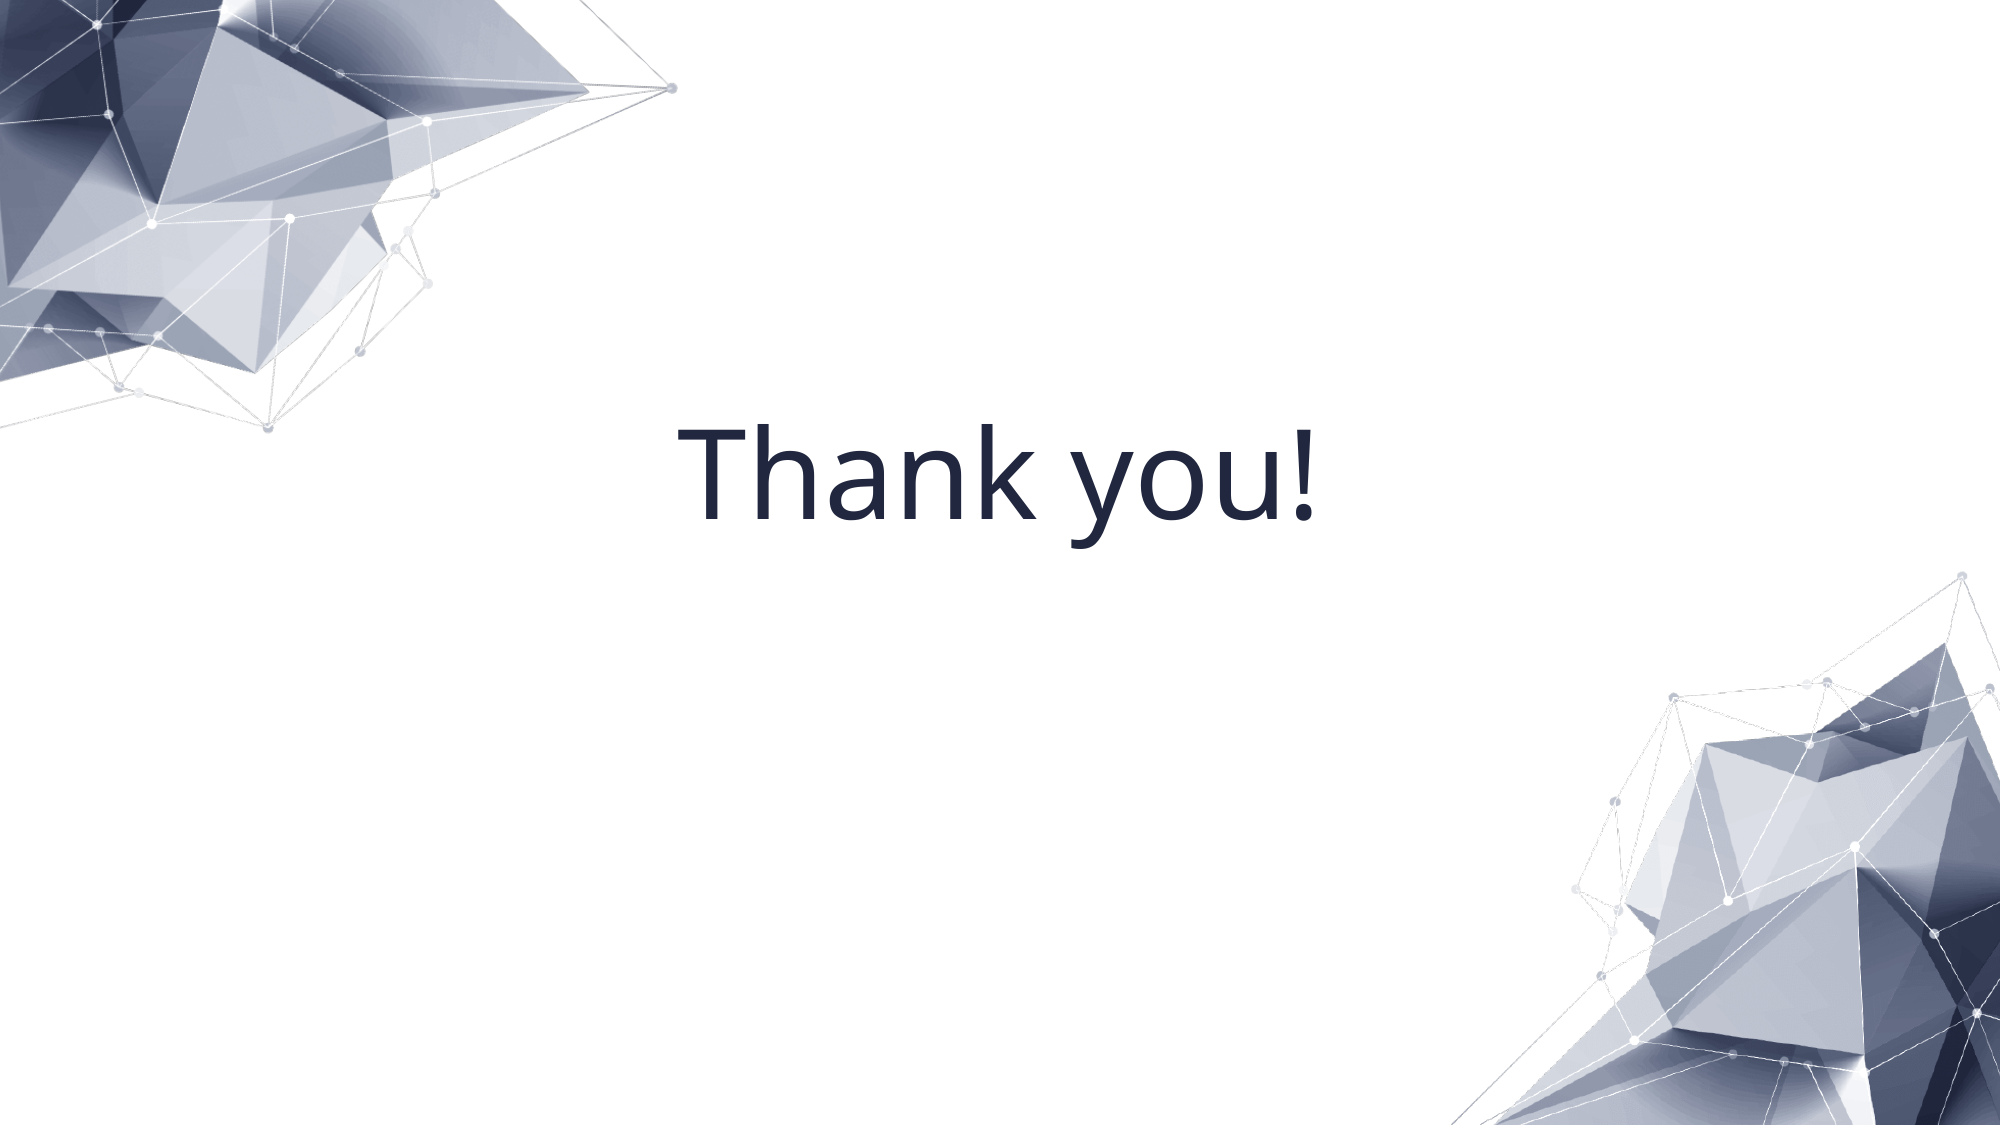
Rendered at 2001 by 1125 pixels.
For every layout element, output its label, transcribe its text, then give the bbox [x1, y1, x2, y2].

picture [1262, 387, 2000, 1125]
picture [0, 0, 821, 826]
text_box Thank you! [757, 387, 1662, 552]
